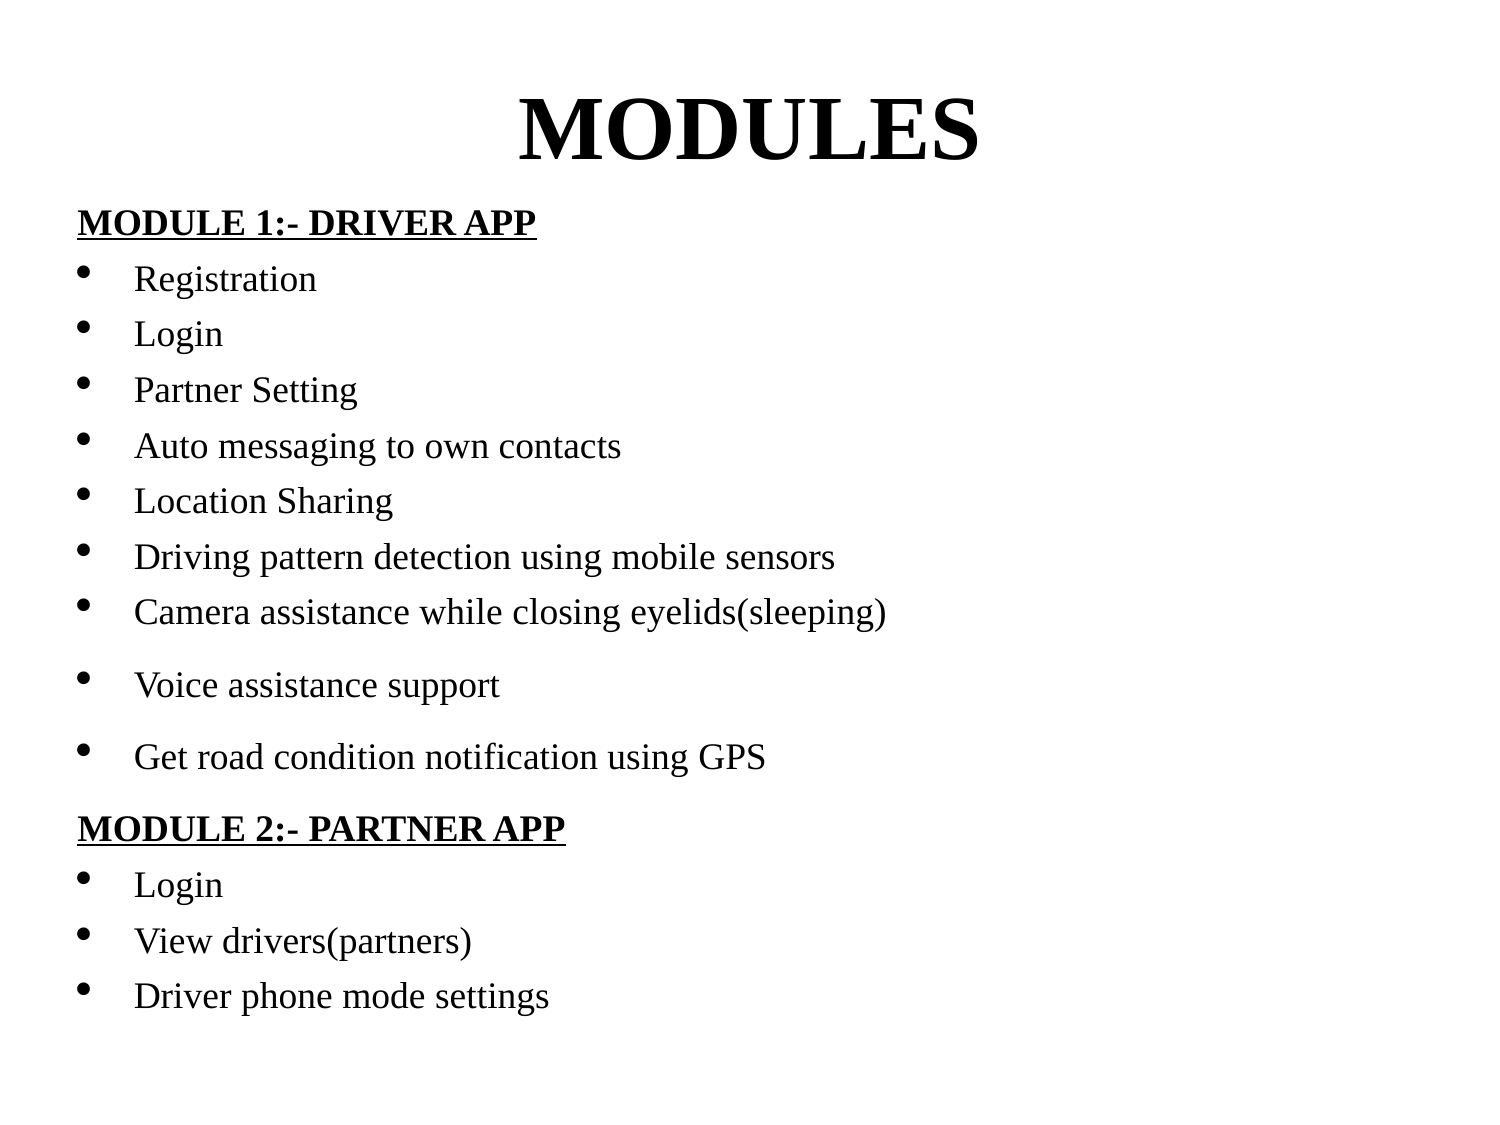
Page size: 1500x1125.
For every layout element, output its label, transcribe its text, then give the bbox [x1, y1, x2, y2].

title MODULES [75, 45, 1425, 187]
list MODULE 1:- DRIVER APP Registration Login Partner Setting Auto messaging to own contacts Location Sharing Driving pattern detection using mobile sensors Camera assistance while closing eyelids(sleeping) Voice assistance support Get road condition notification using GPS MODULE 2:- PARTNER APP Login View drivers(partners) Driver phone mode settings [62, 187, 1425, 1100]
